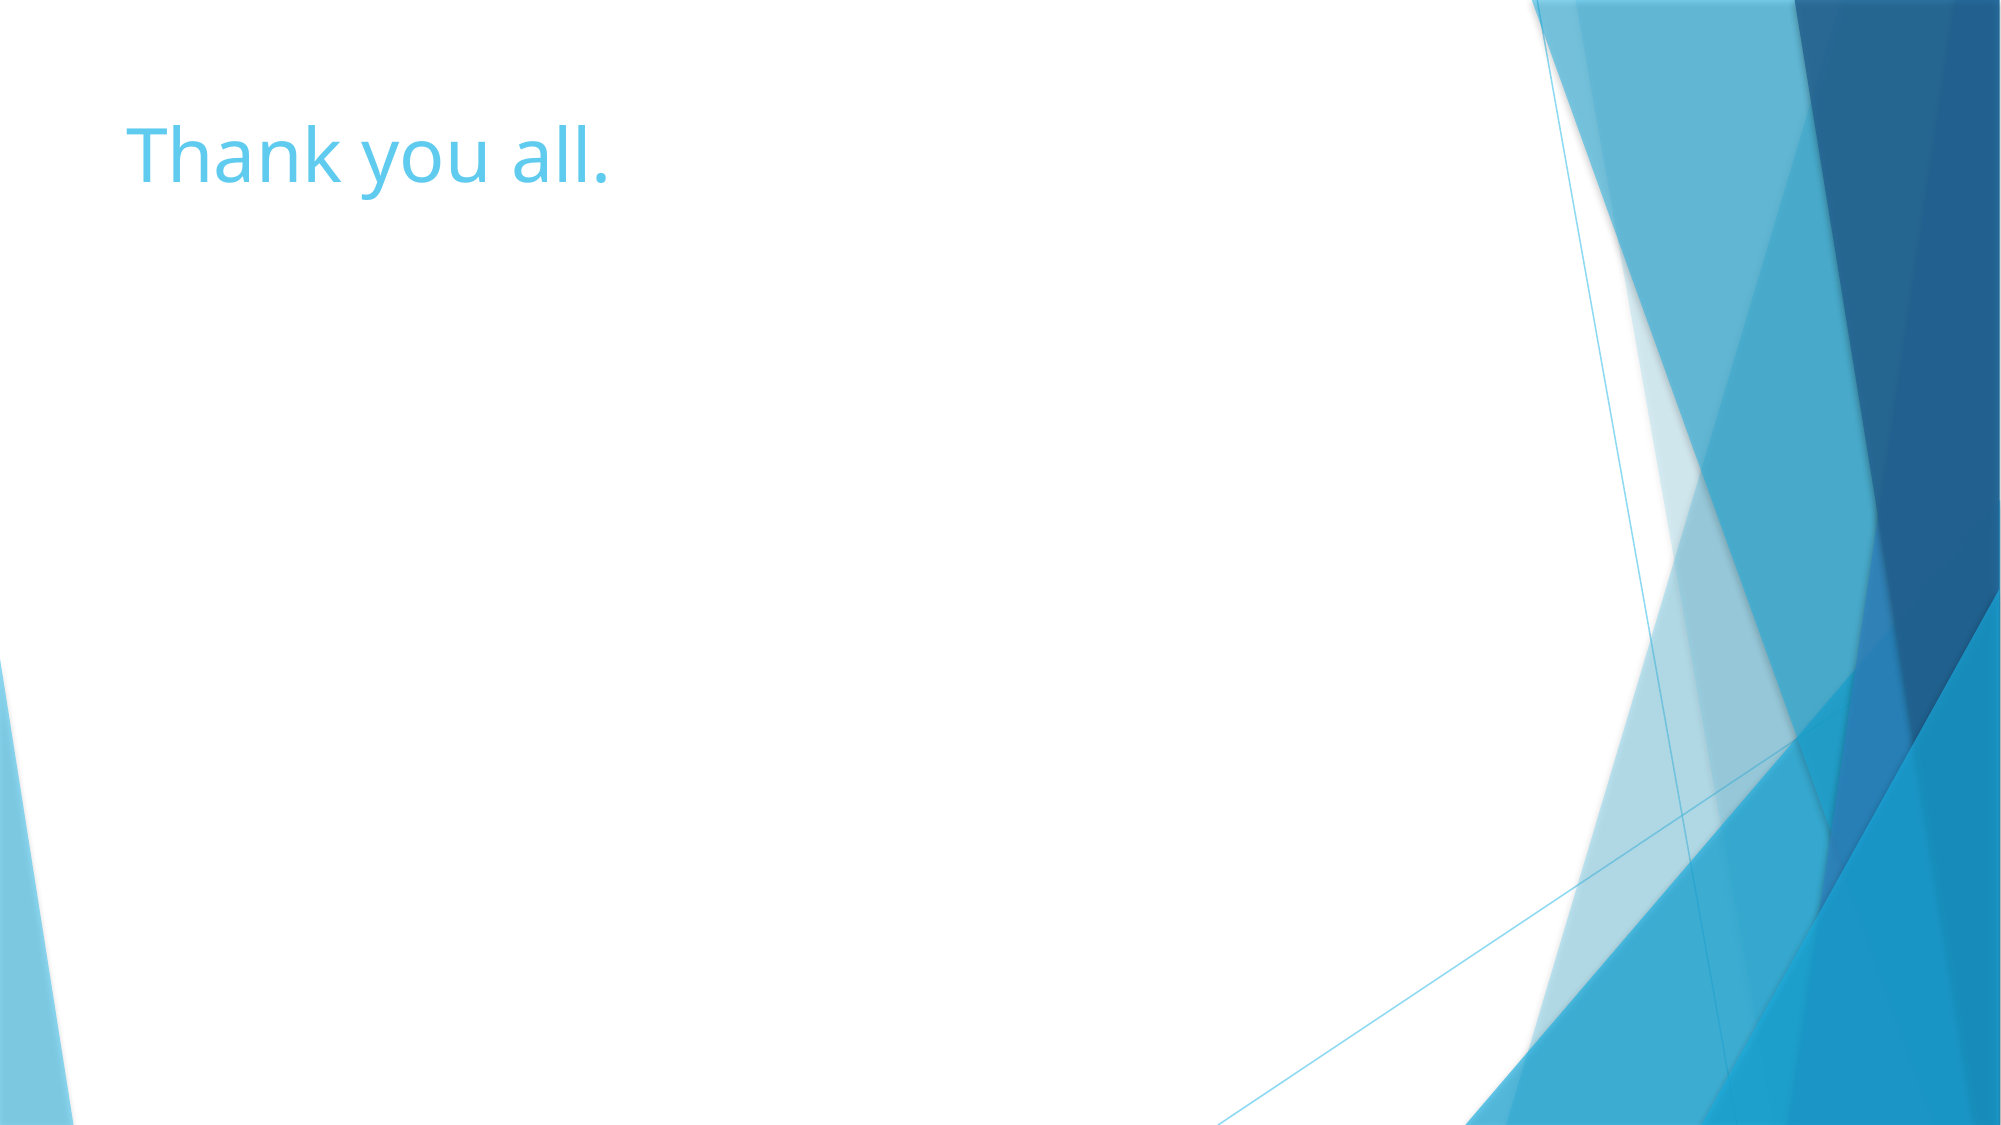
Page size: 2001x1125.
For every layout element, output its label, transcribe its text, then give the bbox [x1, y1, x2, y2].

title Thank you all. [111, 99, 1522, 317]
